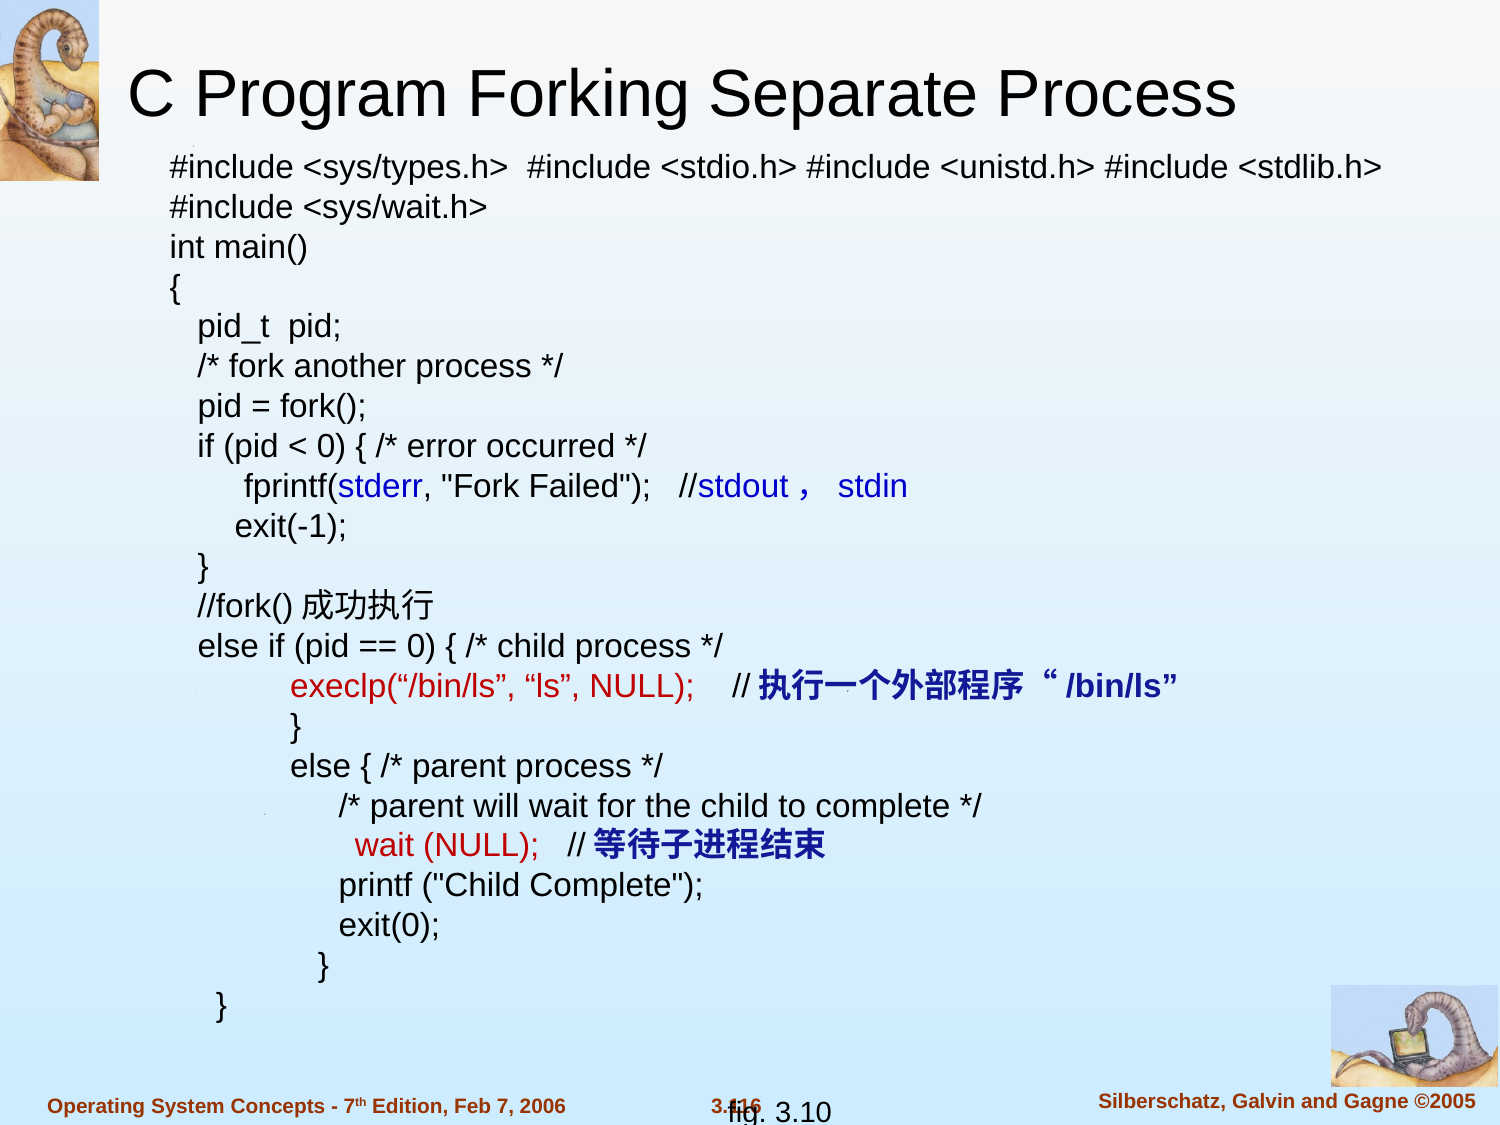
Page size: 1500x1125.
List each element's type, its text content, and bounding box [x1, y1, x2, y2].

title C Program Forking Separate Process [112, 37, 1438, 138]
picture [1331, 985, 1498, 1087]
list #include <sys/types.h> #include <stdio.h> #include <unistd.h> #include <stdlib.h> #include <sys/wait.h> int main() { pid_t pid; /* fork another process */ pid = fork(); if (pid < 0) { /* error occurred */ fprintf(stderr, "Fork Failed"); //stdout，stdin exit(-1); } //fork()成功执行 else if (pid == 0) { /* child process */ execlp(“/bin/ls”, “ls”, NULL); //执行一个外部程序“/bin/ls” } else { /* parent process */ /* parent will wait for the child to complete */ wait (NULL); //等待子进程结束 printf ("Child Complete"); exit(0); } } fig. 3.10 [154, 137, 1406, 1056]
picture [0, 0, 99, 181]
